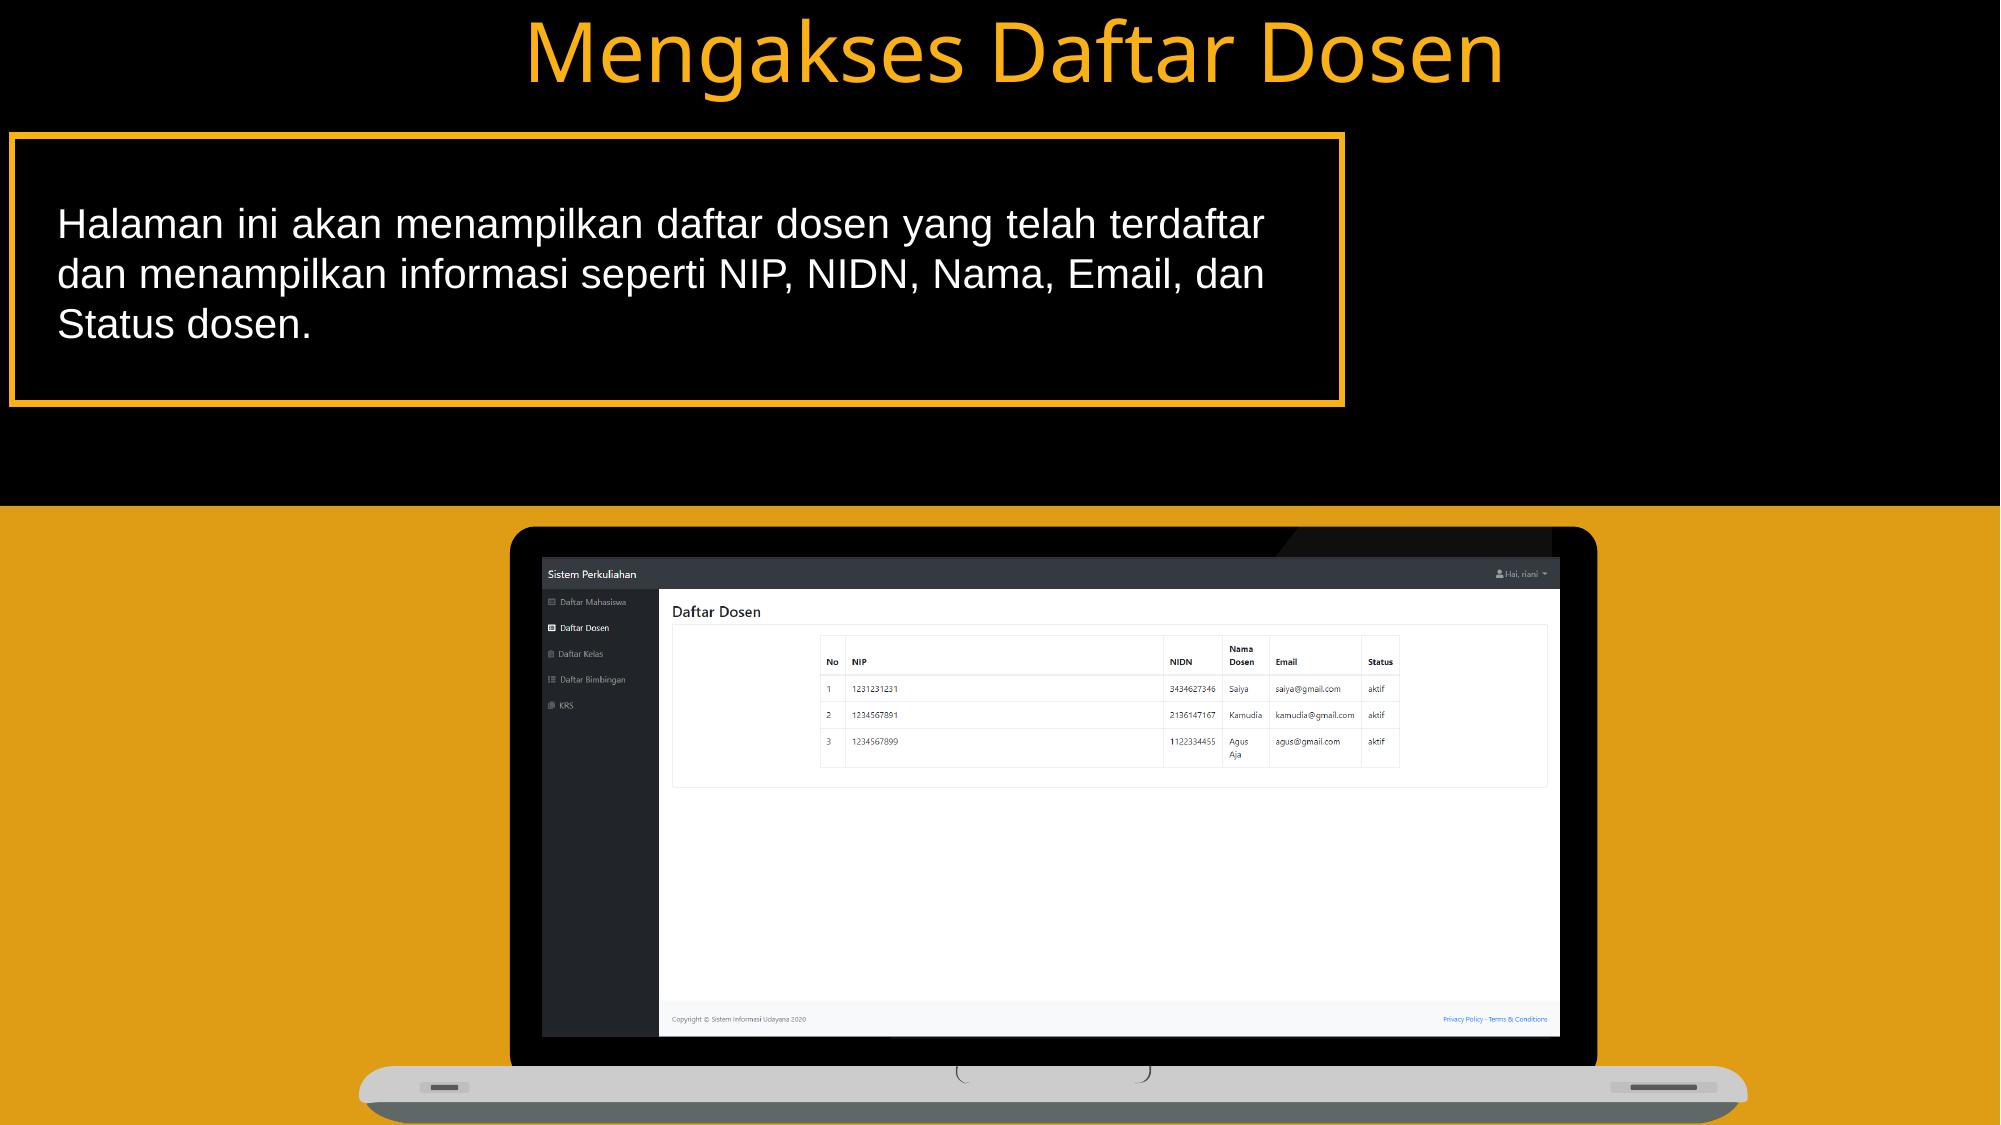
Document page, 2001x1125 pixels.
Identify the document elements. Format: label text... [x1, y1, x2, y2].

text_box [353, 521, 1752, 1125]
text_box [0, 505, 2000, 1125]
picture [542, 557, 1560, 1037]
text_box [11, 134, 1343, 405]
list Mengakses Daftar Dosen [66, 0, 1965, 115]
